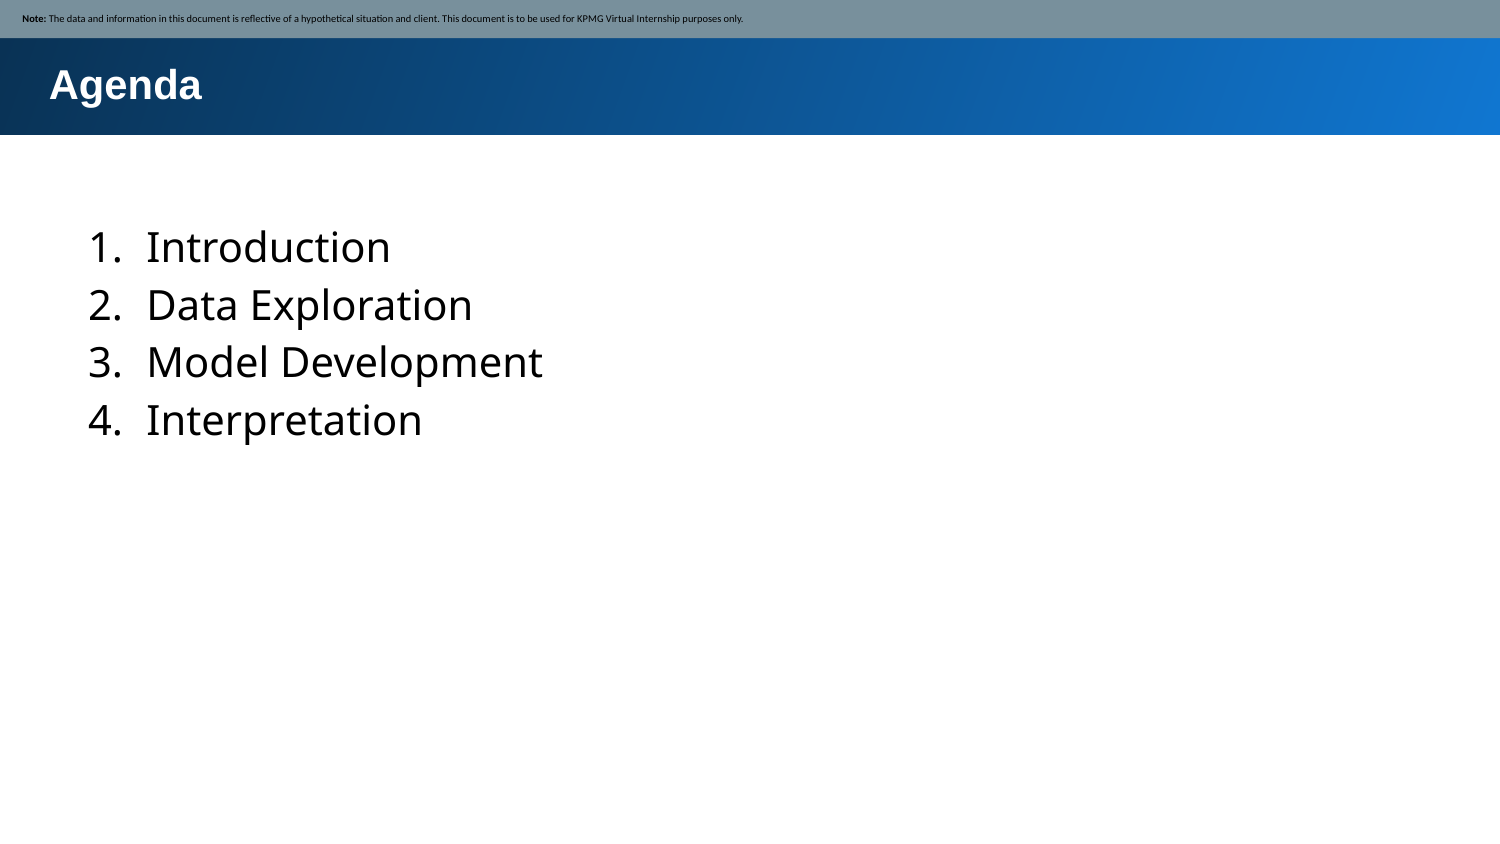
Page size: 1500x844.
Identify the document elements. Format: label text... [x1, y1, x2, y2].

text_box Note: The data and information in this document is reflective of a hypothetical situation and client. This document is to be used for KPMG Virtual Internship purposes only. [0, 0, 1500, 39]
text_box Introduction Data Exploration Model Development Interpretation [56, 198, 952, 459]
text_box [0, 39, 1500, 135]
text_box Agenda [33, 43, 1439, 124]
